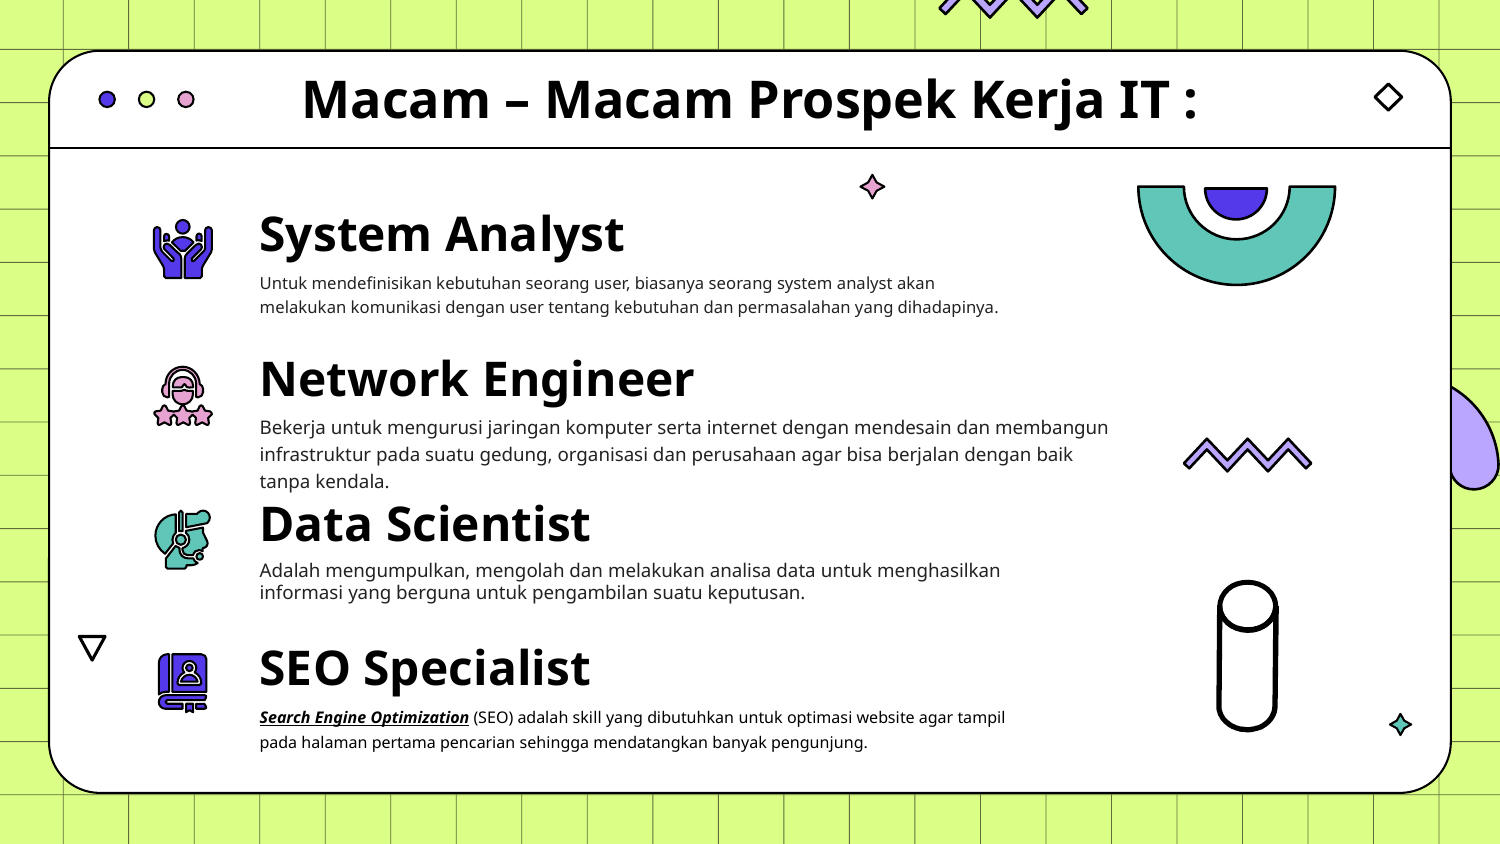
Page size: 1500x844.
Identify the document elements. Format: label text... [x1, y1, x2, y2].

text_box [1169, 622, 1326, 686]
list Network Engineer [244, 348, 1026, 403]
list Data Scientist [244, 493, 1026, 559]
text_box Macam – Macam Prospek Kerja IT : [118, 72, 1382, 133]
text_box [77, 634, 107, 662]
list Bekerja untuk mengurusi jaringan komputer serta internet dengan mendesain dan membangun infrastruktur pada suatu gedung, organisasi dan perusahaan agar bisa berjalan dengan baik tanpa kendala. [244, 403, 1139, 470]
list Search Engine Optimization (SEO) adalah skill yang dibutuhkan untuk optimasi website agar tampil pada halaman pertama pencarian sehingga mendatangkan banyak pengunjung. [244, 704, 1026, 761]
text_box [1382, 82, 1404, 112]
list SEO Specialist [244, 638, 1026, 704]
list System Analyst [244, 204, 1026, 270]
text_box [153, 366, 212, 426]
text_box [1138, 186, 1336, 285]
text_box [158, 654, 208, 713]
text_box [153, 219, 213, 279]
list Adalah mengumpulkan, mengolah dan melakukan analisa data untuk menghasilkan informasi yang berguna untuk pengambilan suatu keputusan. [244, 559, 1026, 617]
text_box [1183, 438, 1312, 472]
text_box [1389, 713, 1412, 736]
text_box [155, 510, 211, 569]
text_box [98, 90, 116, 109]
list Untuk mendefinisikan kebutuhan seorang user, biasanya seorang system analyst akan melakukan komunikasi dengan user tentang kebutuhan dan permasalahan yang dihadapinya. [244, 270, 1026, 327]
text_box [860, 174, 885, 199]
